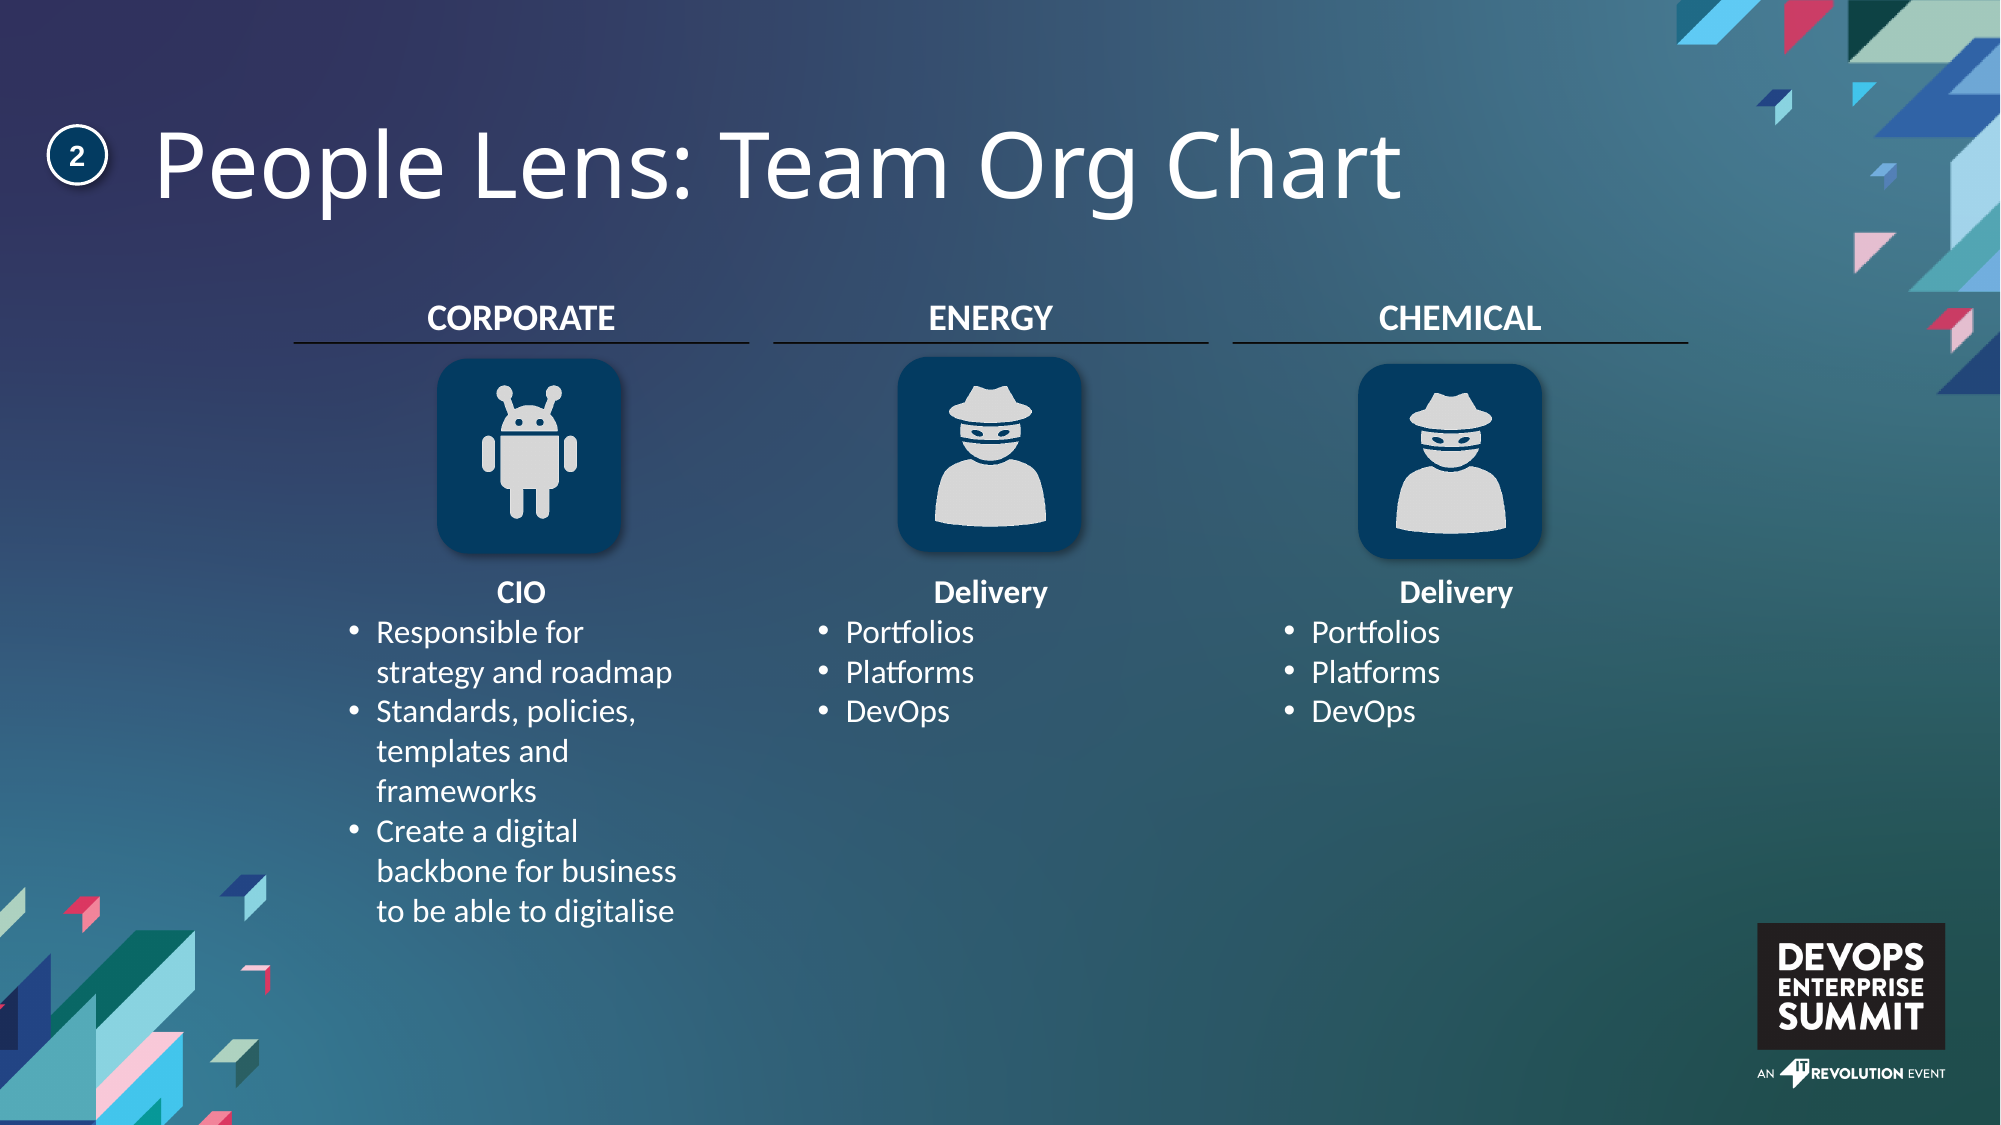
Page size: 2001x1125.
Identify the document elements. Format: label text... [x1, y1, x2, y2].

text_box 2 [48, 125, 107, 185]
text_box Delivery Portfolios Platforms DevOps [802, 561, 1180, 725]
picture [0, 0, 2001, 1125]
text_box Corporate [293, 293, 750, 353]
text_box Delivery Portfolios Platforms DevOps [1268, 561, 1646, 725]
text_box chemical [1232, 293, 1689, 353]
title People Lens: Team Org Chart [137, 59, 1863, 278]
text_box energy [773, 293, 1209, 353]
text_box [437, 358, 621, 554]
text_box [897, 356, 1082, 552]
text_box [1358, 363, 1542, 559]
text_box CIO Responsible for strategy and roadmap Standards, policies, templates and frameworks Create a digital backbone for business to be able to digitalise [332, 561, 711, 725]
